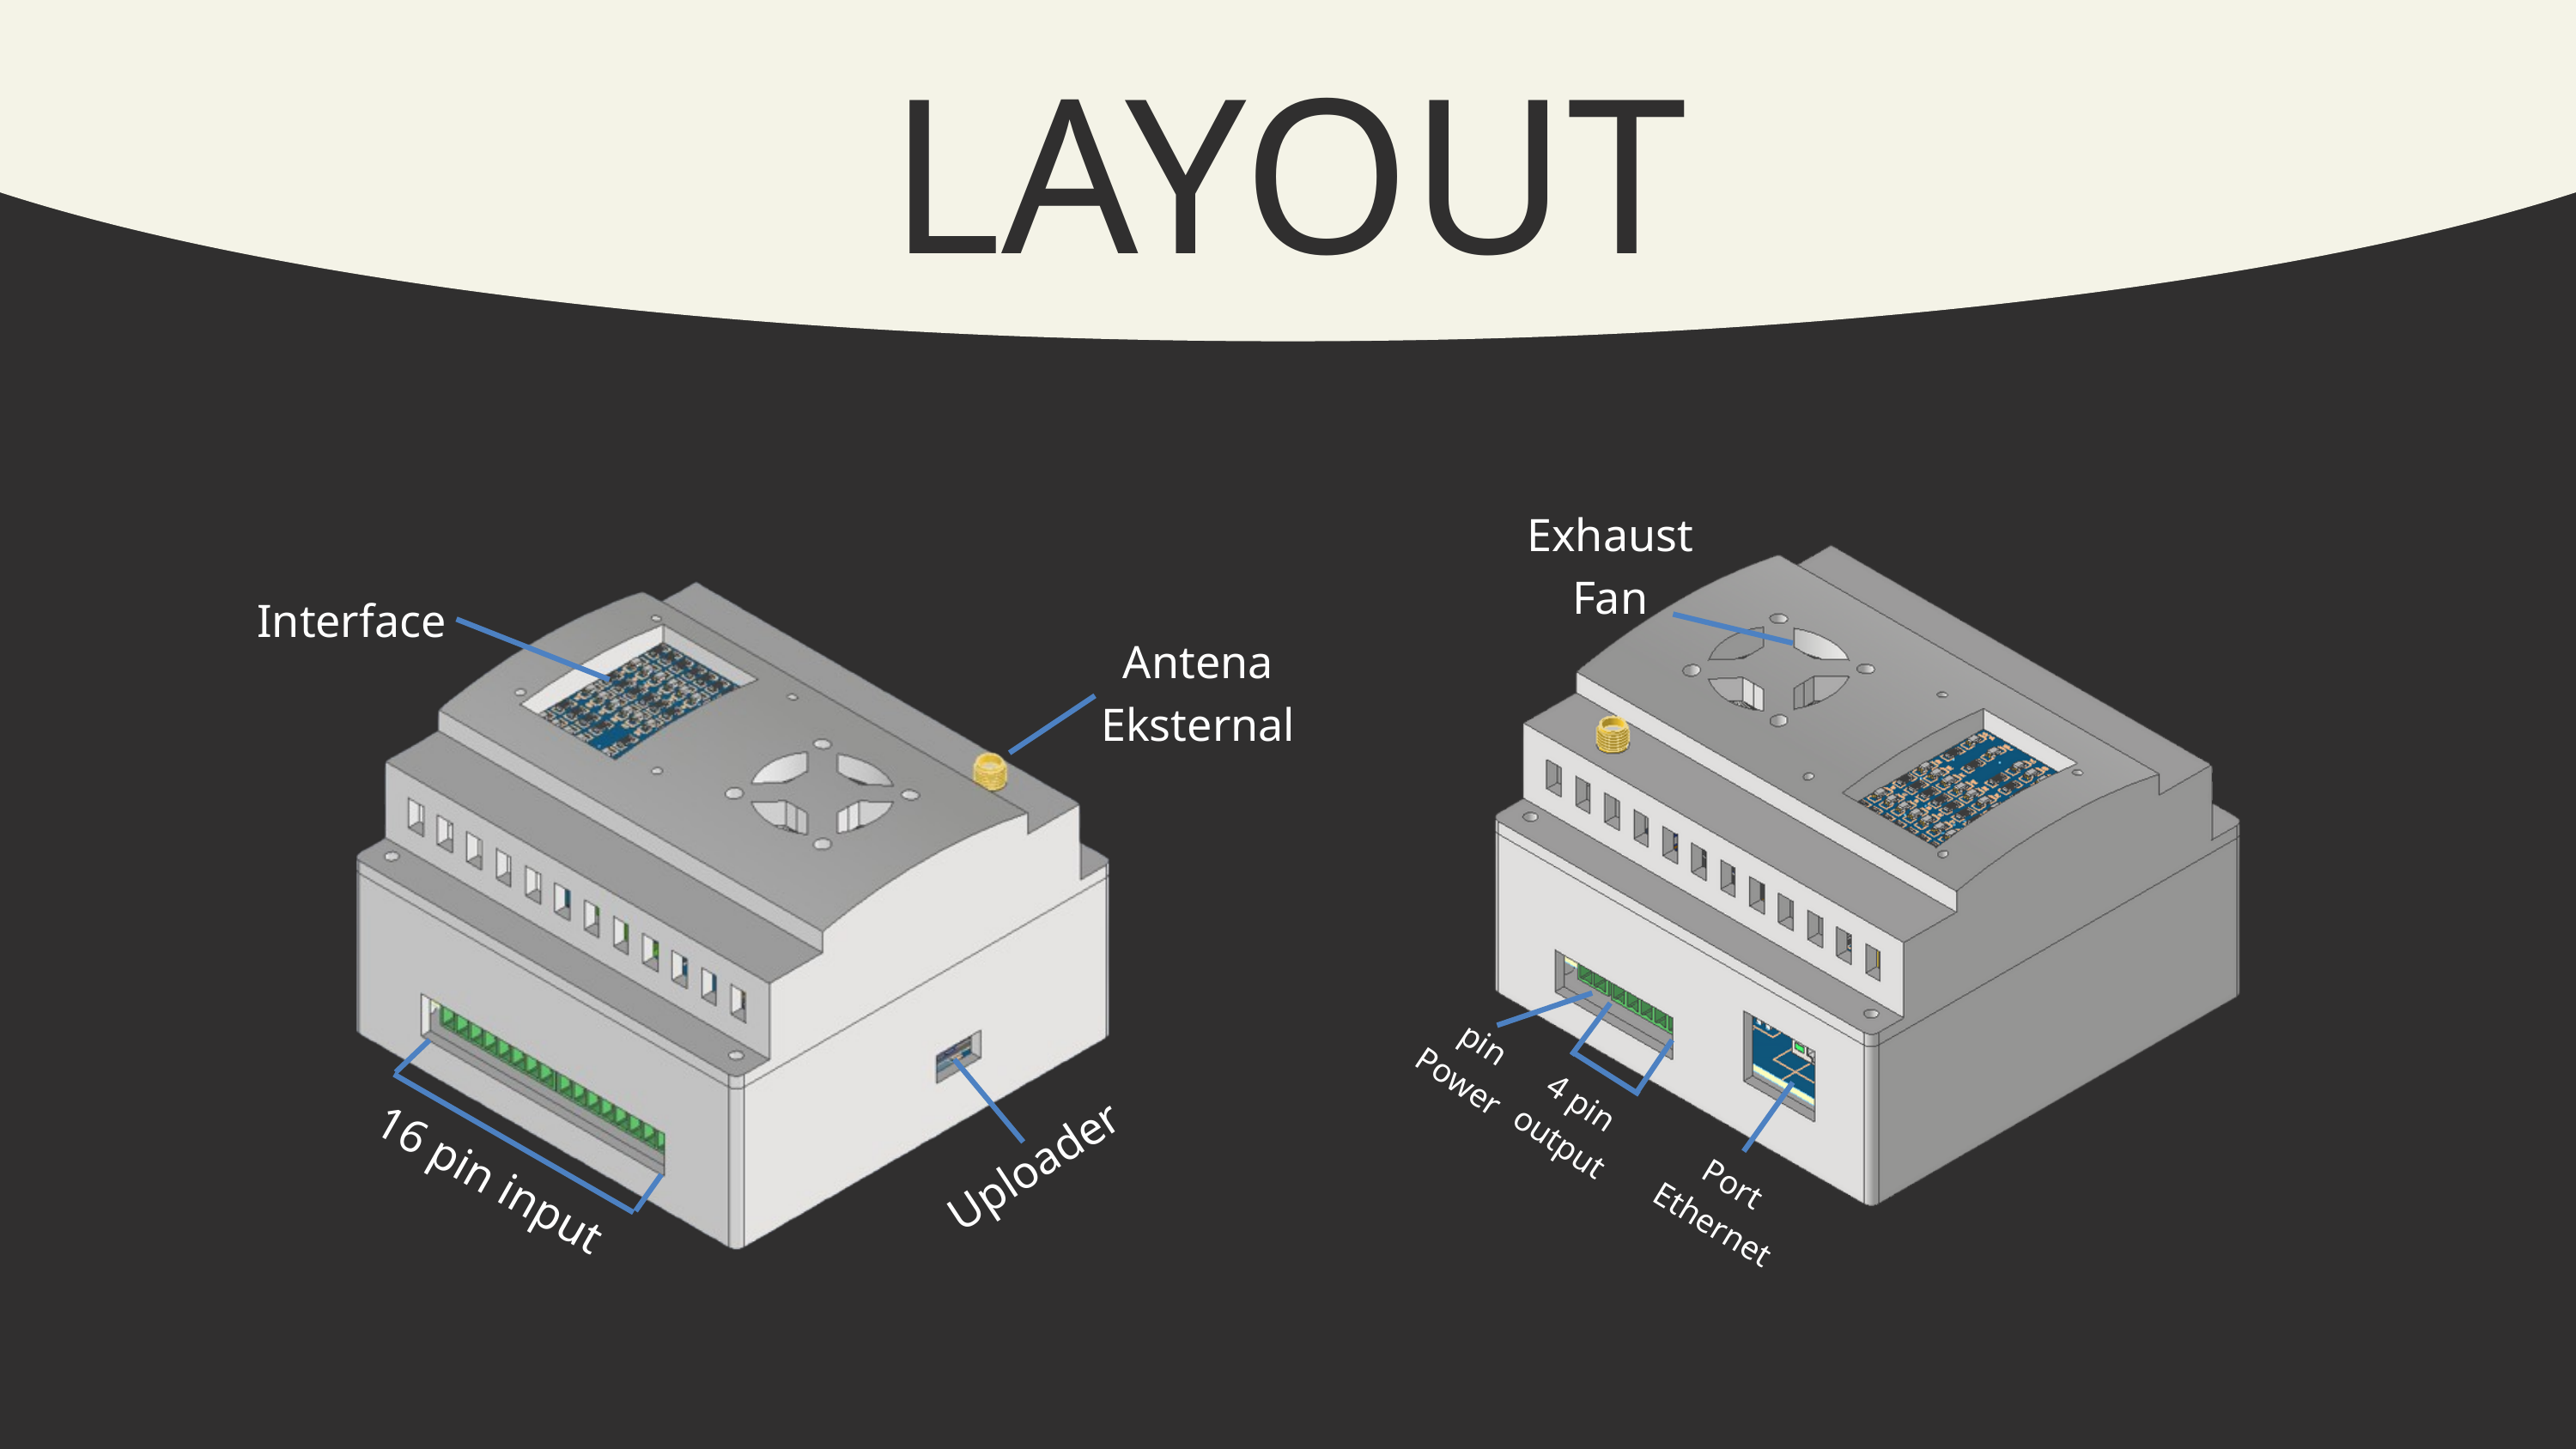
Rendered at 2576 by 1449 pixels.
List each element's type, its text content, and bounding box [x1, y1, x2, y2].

text_box Interface [205, 583, 498, 646]
text_box Exhaust Fan [1464, 498, 1757, 623]
text_box Antena Eksternal [1052, 624, 1345, 750]
text_box [1403, 482, 2298, 1234]
text_box pin Power [1400, 989, 1548, 1130]
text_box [0, 0, 2576, 342]
text_box 16 pin input [349, 1075, 635, 1274]
text_box Uploader [891, 1053, 1170, 1267]
text_box [295, 565, 1169, 1267]
text_box Port Ethernet [1692, 1234, 1792, 1278]
